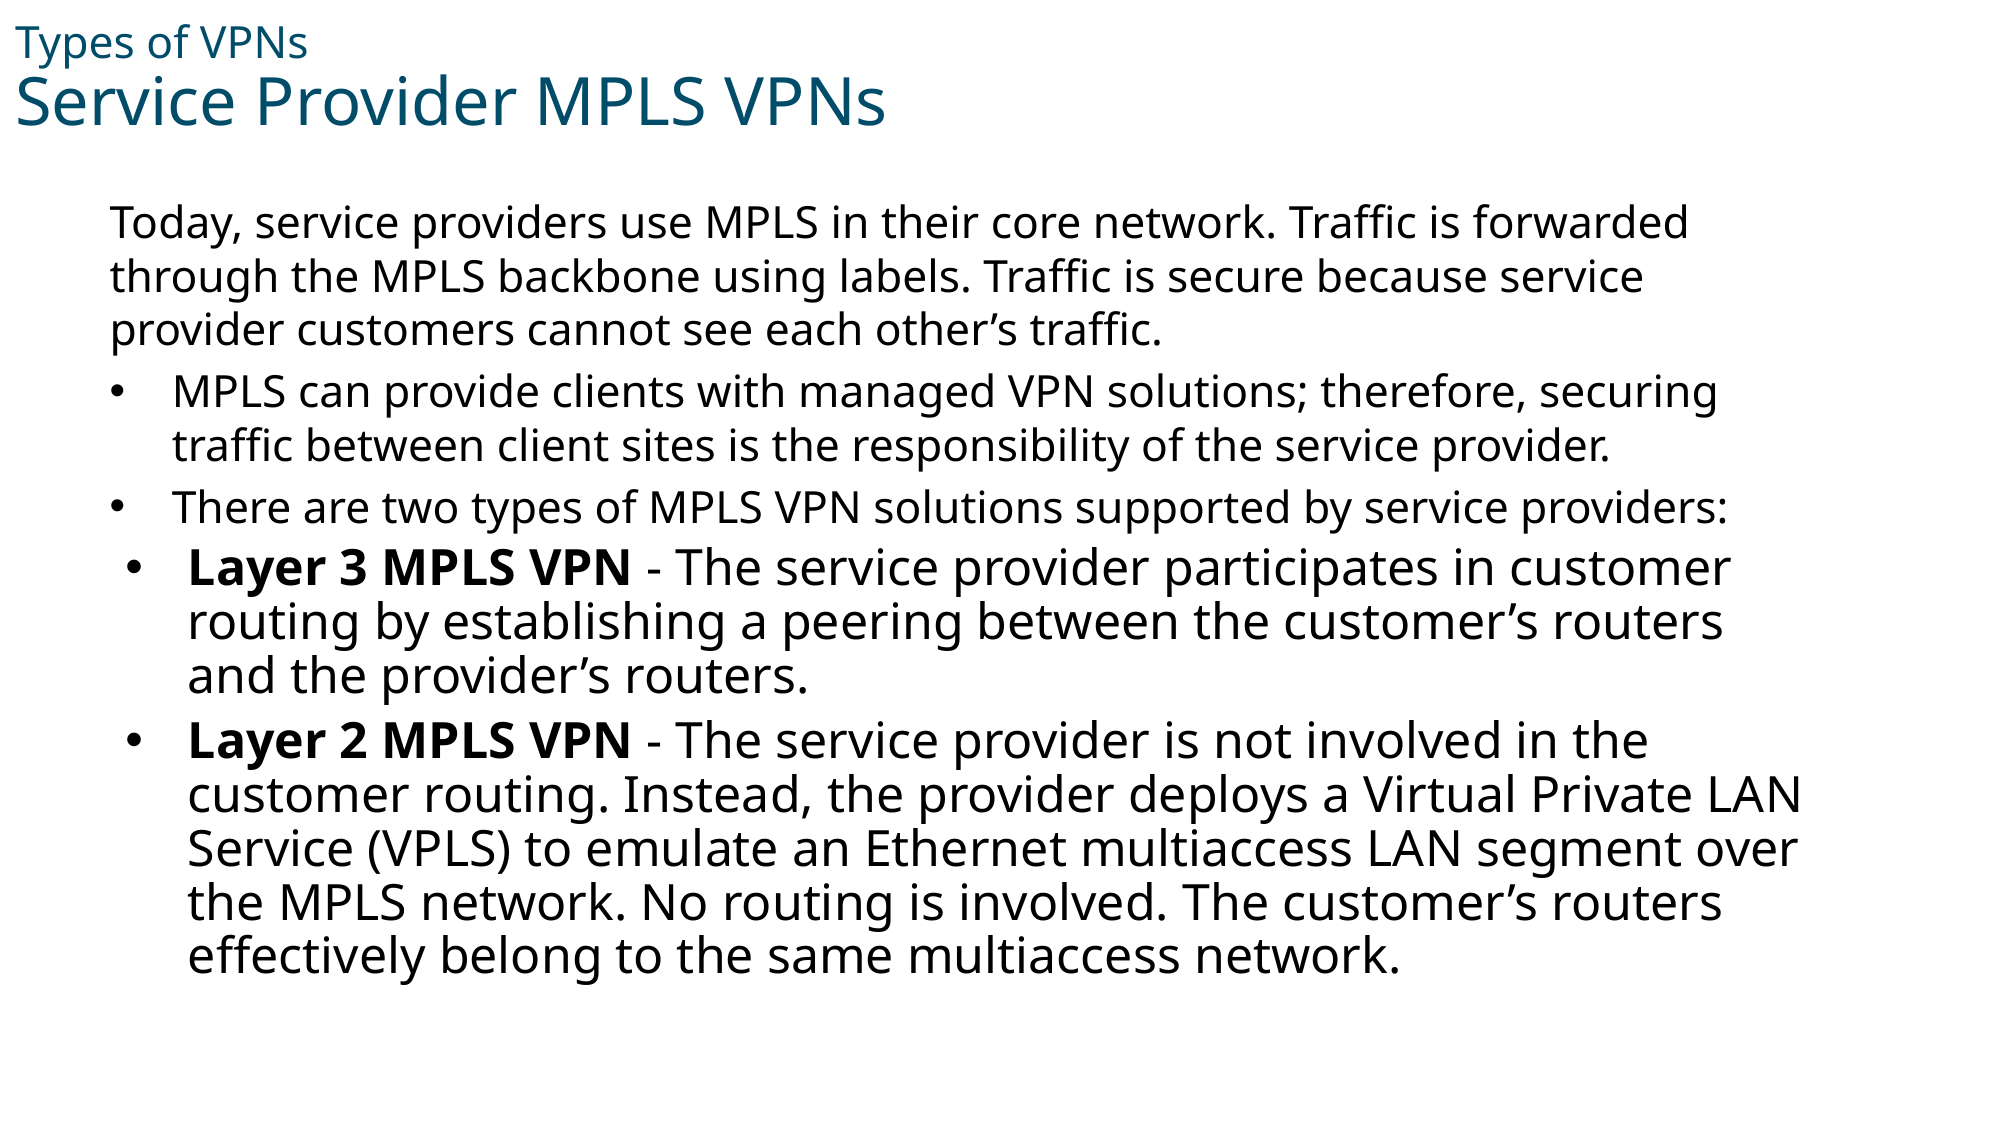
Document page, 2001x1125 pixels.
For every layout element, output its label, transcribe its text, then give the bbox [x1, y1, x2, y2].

title Types of VPNs Service Provider MPLS VPNs [0, 0, 1826, 161]
list Today, service providers use MPLS in their core network. Traffic is forwarded through the MPLS backbone using labels. Traffic is secure because service provider customers cannot see each other’s traffic. MPLS can provide clients with managed VPN solutions; therefore, securing traffic between client sites is the responsibility of the service provider. There are two types of MPLS VPN solutions supported by service providers: Layer 3 MPLS VPN - The service provider participates in customer routing by establishing a peering between the customer’s routers and the provider’s routers. Layer 2 MPLS VPN - The service provider is not involved in the customer routing. Instead, the provider deploys a Virtual Private LAN Service (VPLS) to emulate an Ethernet multiaccess LAN segment over the MPLS network. No routing is involved. The customer’s routers effectively belong to the same multiaccess network. [94, 187, 1826, 953]
